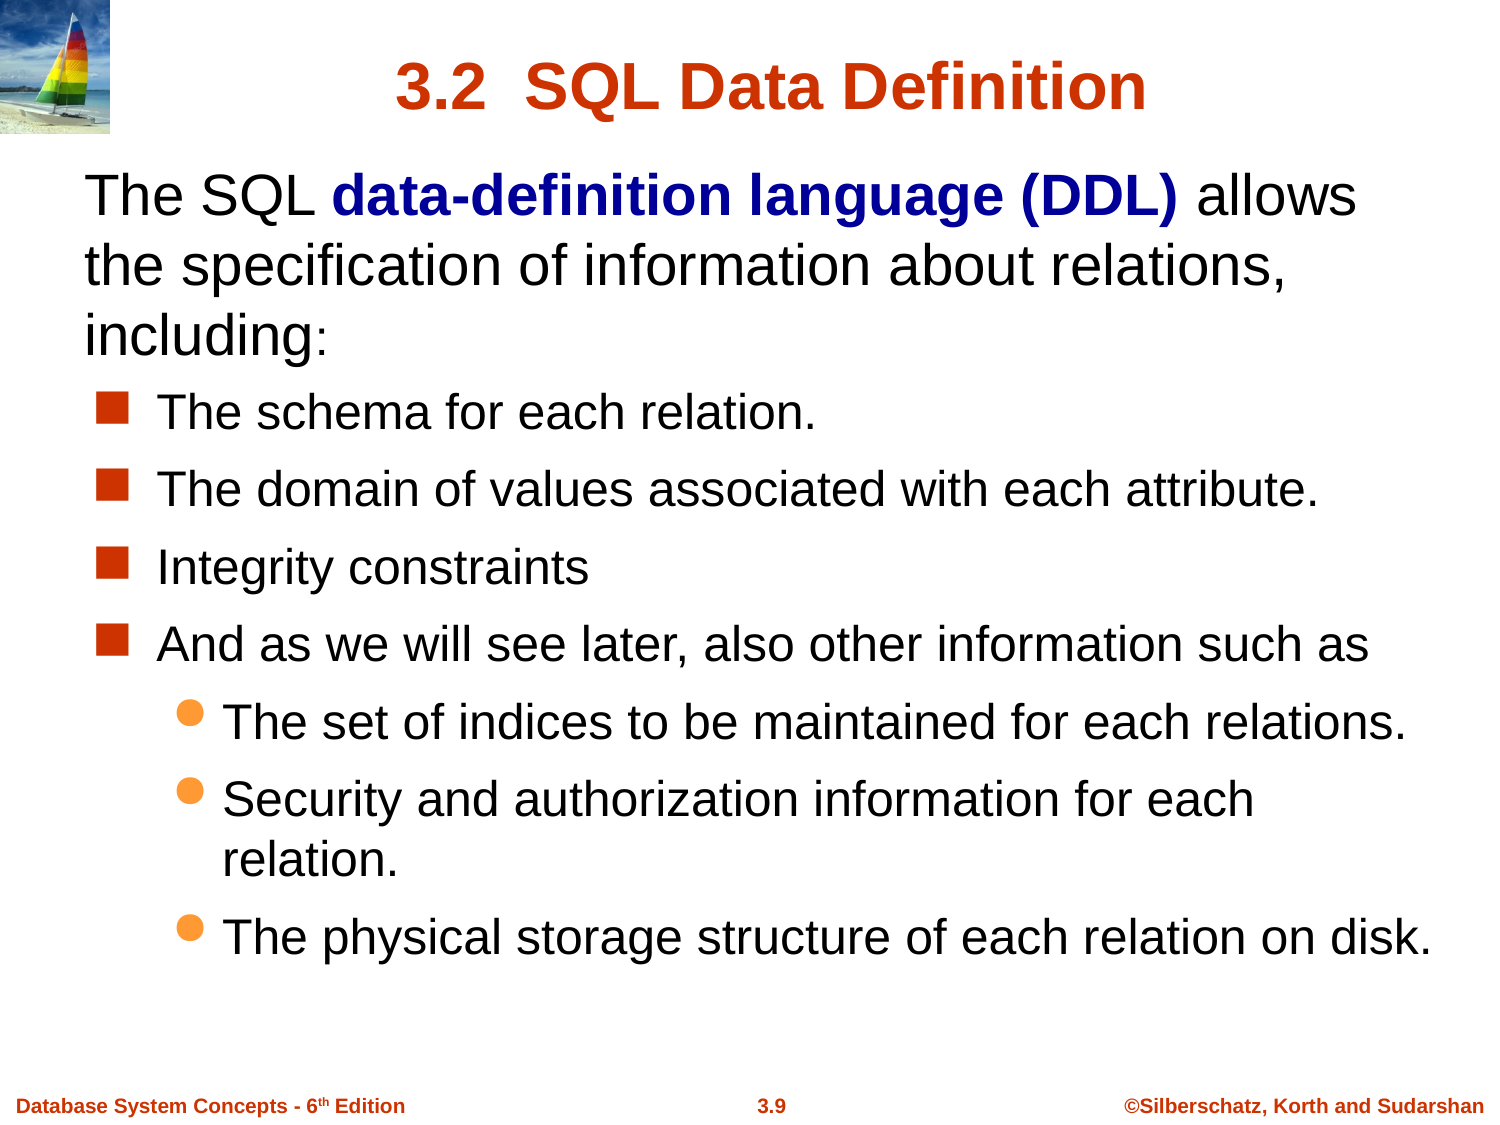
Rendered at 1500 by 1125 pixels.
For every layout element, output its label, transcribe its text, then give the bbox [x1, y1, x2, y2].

picture [0, 0, 110, 134]
text_box The SQL data-definition language (DDL) allows the specification of information about relations, including: [69, 150, 1449, 375]
title 3.2 SQL Data Definition [119, 30, 1445, 131]
list The schema for each relation. The domain of values associated with each attribute. Integrity constraints And as we will see later, also other information such as The set of indices to be maintained for each relations. Security and authorization information for each relation. The physical storage structure of each relation on disk. [84, 371, 1460, 1019]
